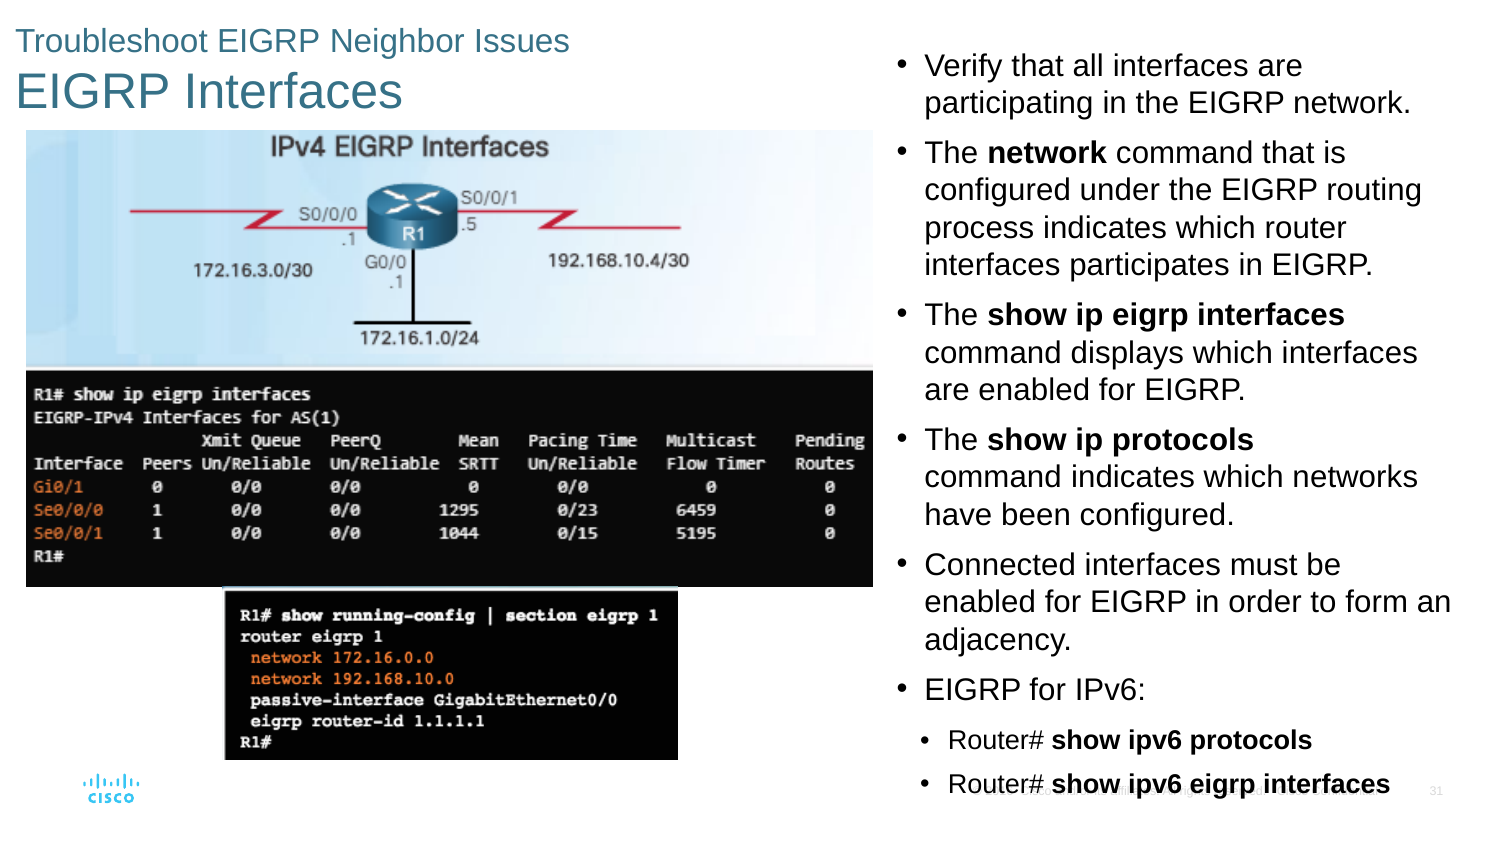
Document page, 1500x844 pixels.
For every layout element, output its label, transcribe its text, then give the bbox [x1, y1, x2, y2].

title Troubleshoot EIGRP Neighbor Issues EIGRP Interfaces [0, 6, 746, 131]
list Verify that all interfaces are participating in the EIGRP network. The network command that is configured under the EIGRP routing process indicates which router interfaces participates in EIGRP. The show ip eigrp interfaces command displays which interfaces are enabled for EIGRP. The show ip protocols command indicates which networks have been configured. Connected interfaces must be enabled for EIGRP in order to form an adjacency. EIGRP for IPv6: Router# show ipv6 protocols Router# show ipv6 eigrp interfaces [838, 37, 1489, 808]
picture [26, 130, 873, 760]
